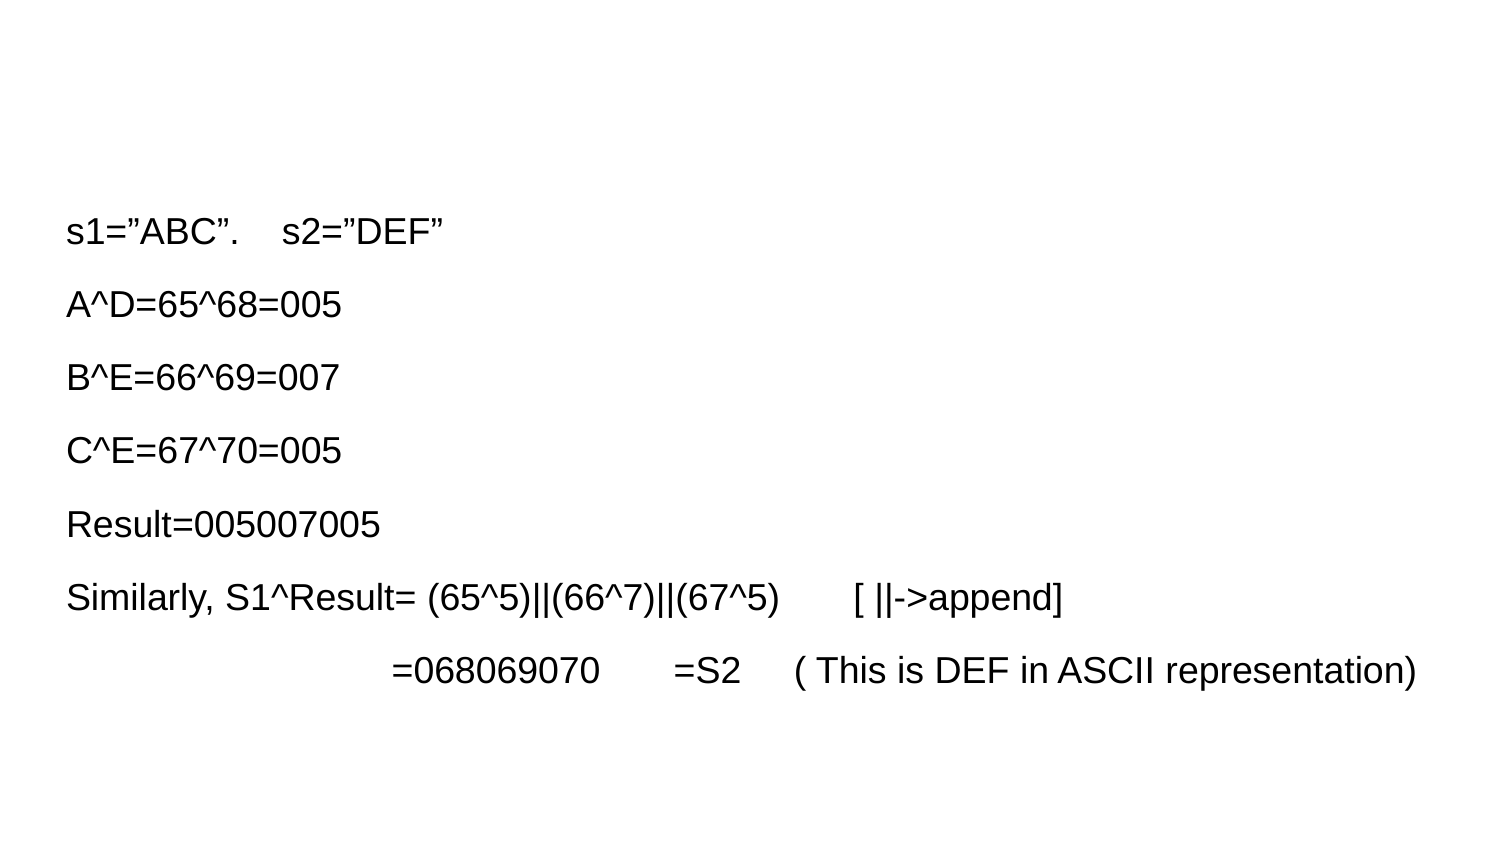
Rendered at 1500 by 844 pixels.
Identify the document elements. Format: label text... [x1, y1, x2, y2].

list s1=”ABC”. s2=”DEF” A^D=65^68=005 B^E=66^69=007 C^E=67^70=005 Result=005007005 Similarly, S1^Result= (65^5)||(66^7)||(67^5) [ ||->append] =068069070 =S2 ( This is DEF in ASCII representation) [51, 189, 1449, 750]
